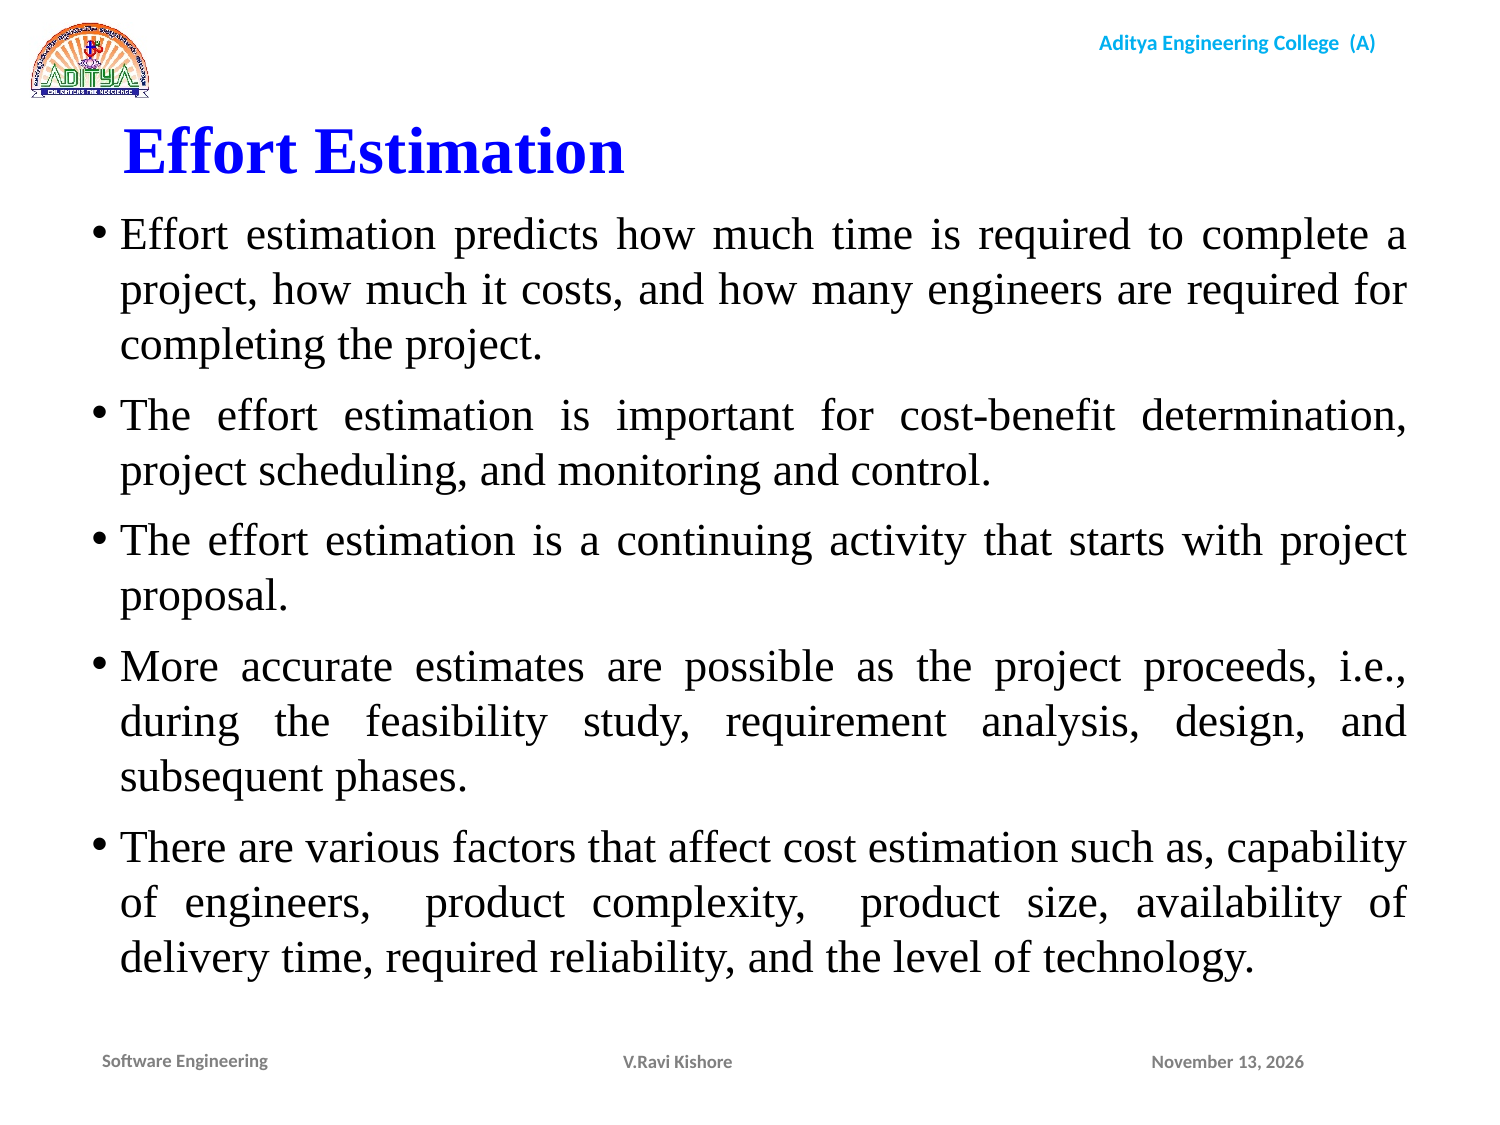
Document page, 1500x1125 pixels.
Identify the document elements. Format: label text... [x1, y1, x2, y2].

title Effort Estimation [0, 42, 1253, 261]
list Effort estimation predicts how much time is required to complete a project, how much it costs, and how many engineers are required for completing the project. The effort estimation is important for cost-benefit determination, project scheduling, and monitoring and control. The effort estimation is a continuing activity that starts with project proposal. More accurate estimates are possible as the project proceeds, i.e., during the feasibility study, requirement analysis, design, and subsequent phases. There are various factors that affect cost estimation such as, capability of engineers, product complexity, product size, availability of delivery time, required reliability, and the level of technology. [76, 196, 1424, 1000]
picture [29, 22, 150, 42]
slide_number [1136, 1031, 1396, 1092]
footer V.Ravi Kishore [509, 1031, 847, 1092]
